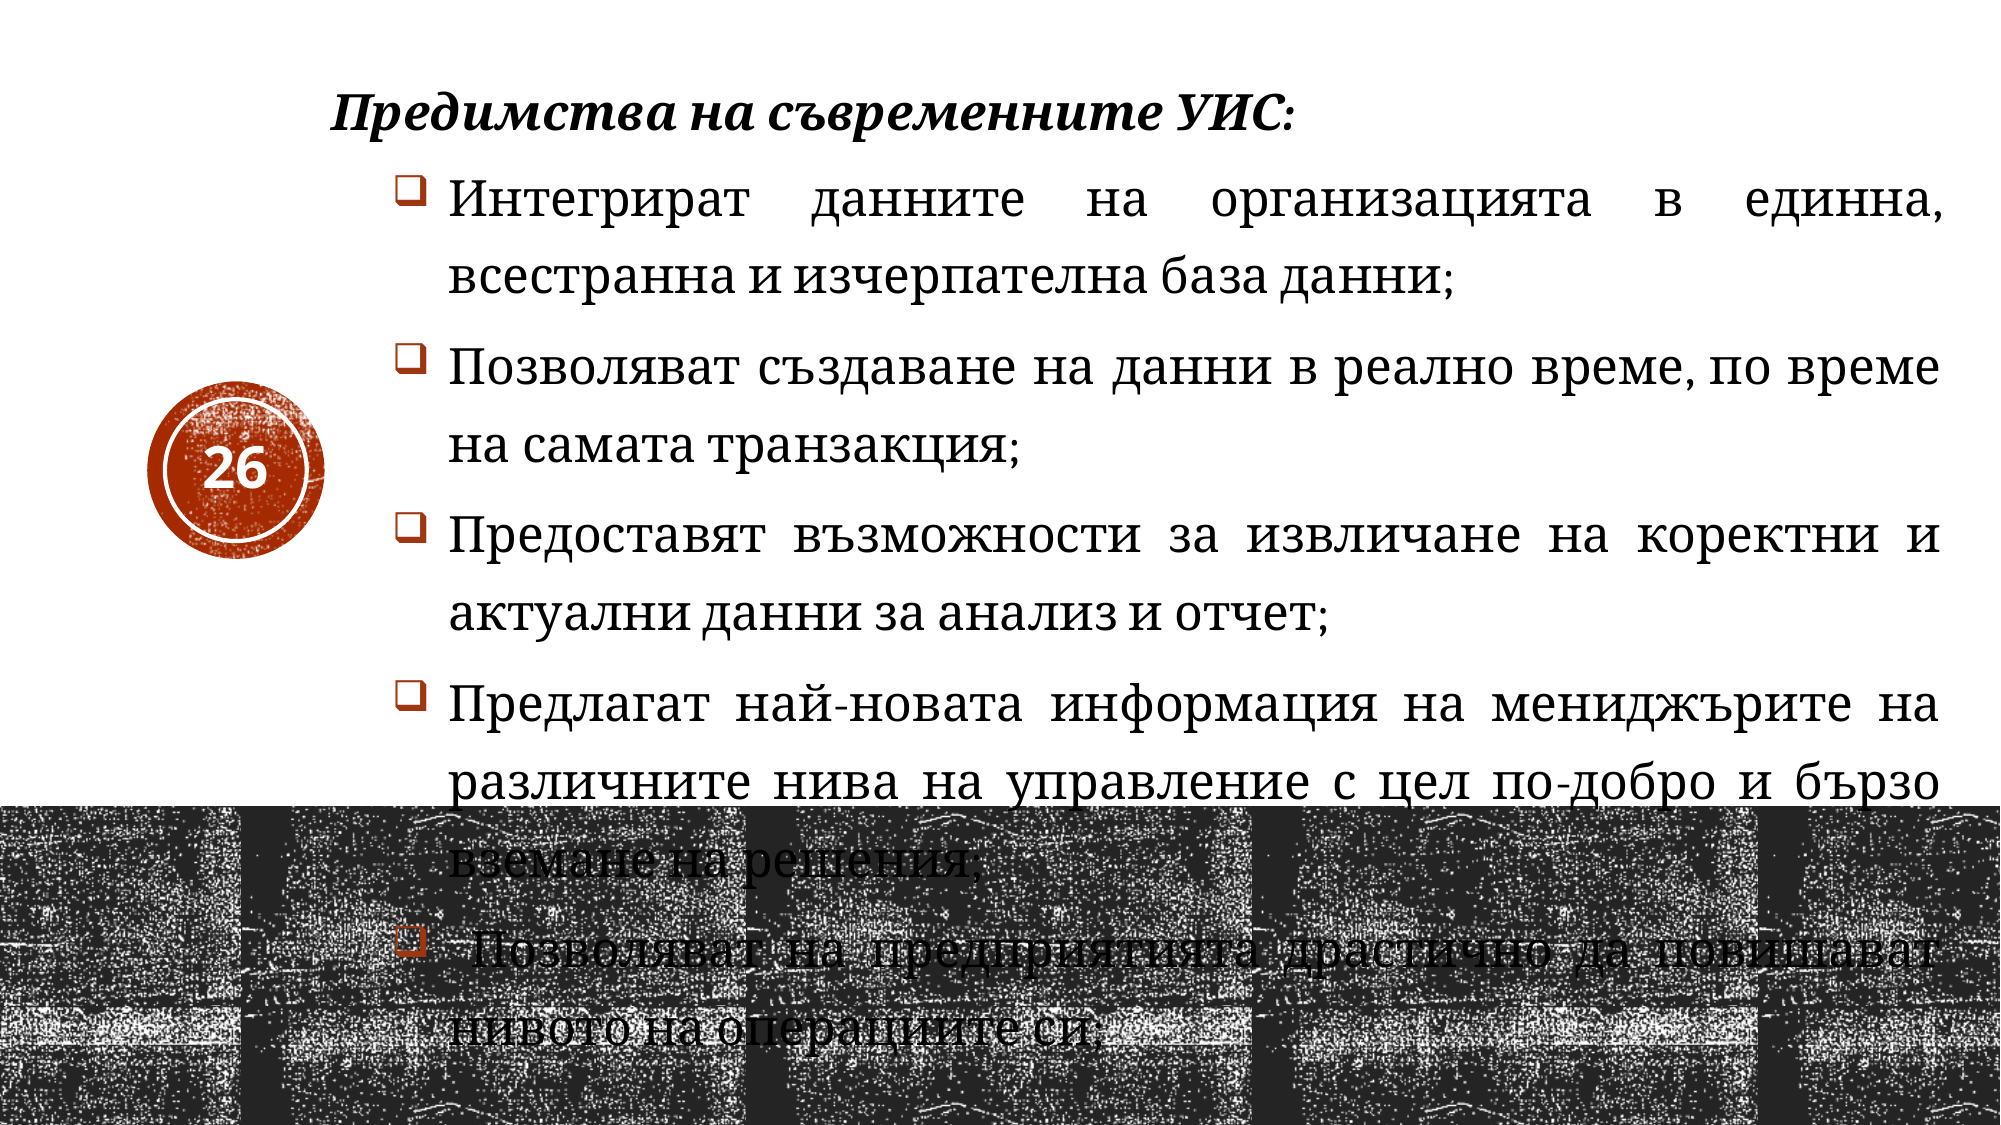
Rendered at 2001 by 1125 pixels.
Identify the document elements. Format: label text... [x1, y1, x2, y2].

text_box Интегрират данните на организацията в единна, всестранна и изчерпателна база данни; Позволяват създаване на данни в реално време, по време на самата транзакция; Предоставят възможности за извличане на коректни и актуални данни за анализ и отчет; Предлагат най-новата информация на мениджърите на различните нива на управление с цел по-добро и бързо вземане на решения; Позволяват на предприятията драстично да повишават нивото на операциите си; [333, 140, 1957, 1063]
text_box Предимства на съвременните УИС: [316, 55, 1957, 148]
slide_number 26 [138, 411, 333, 530]
